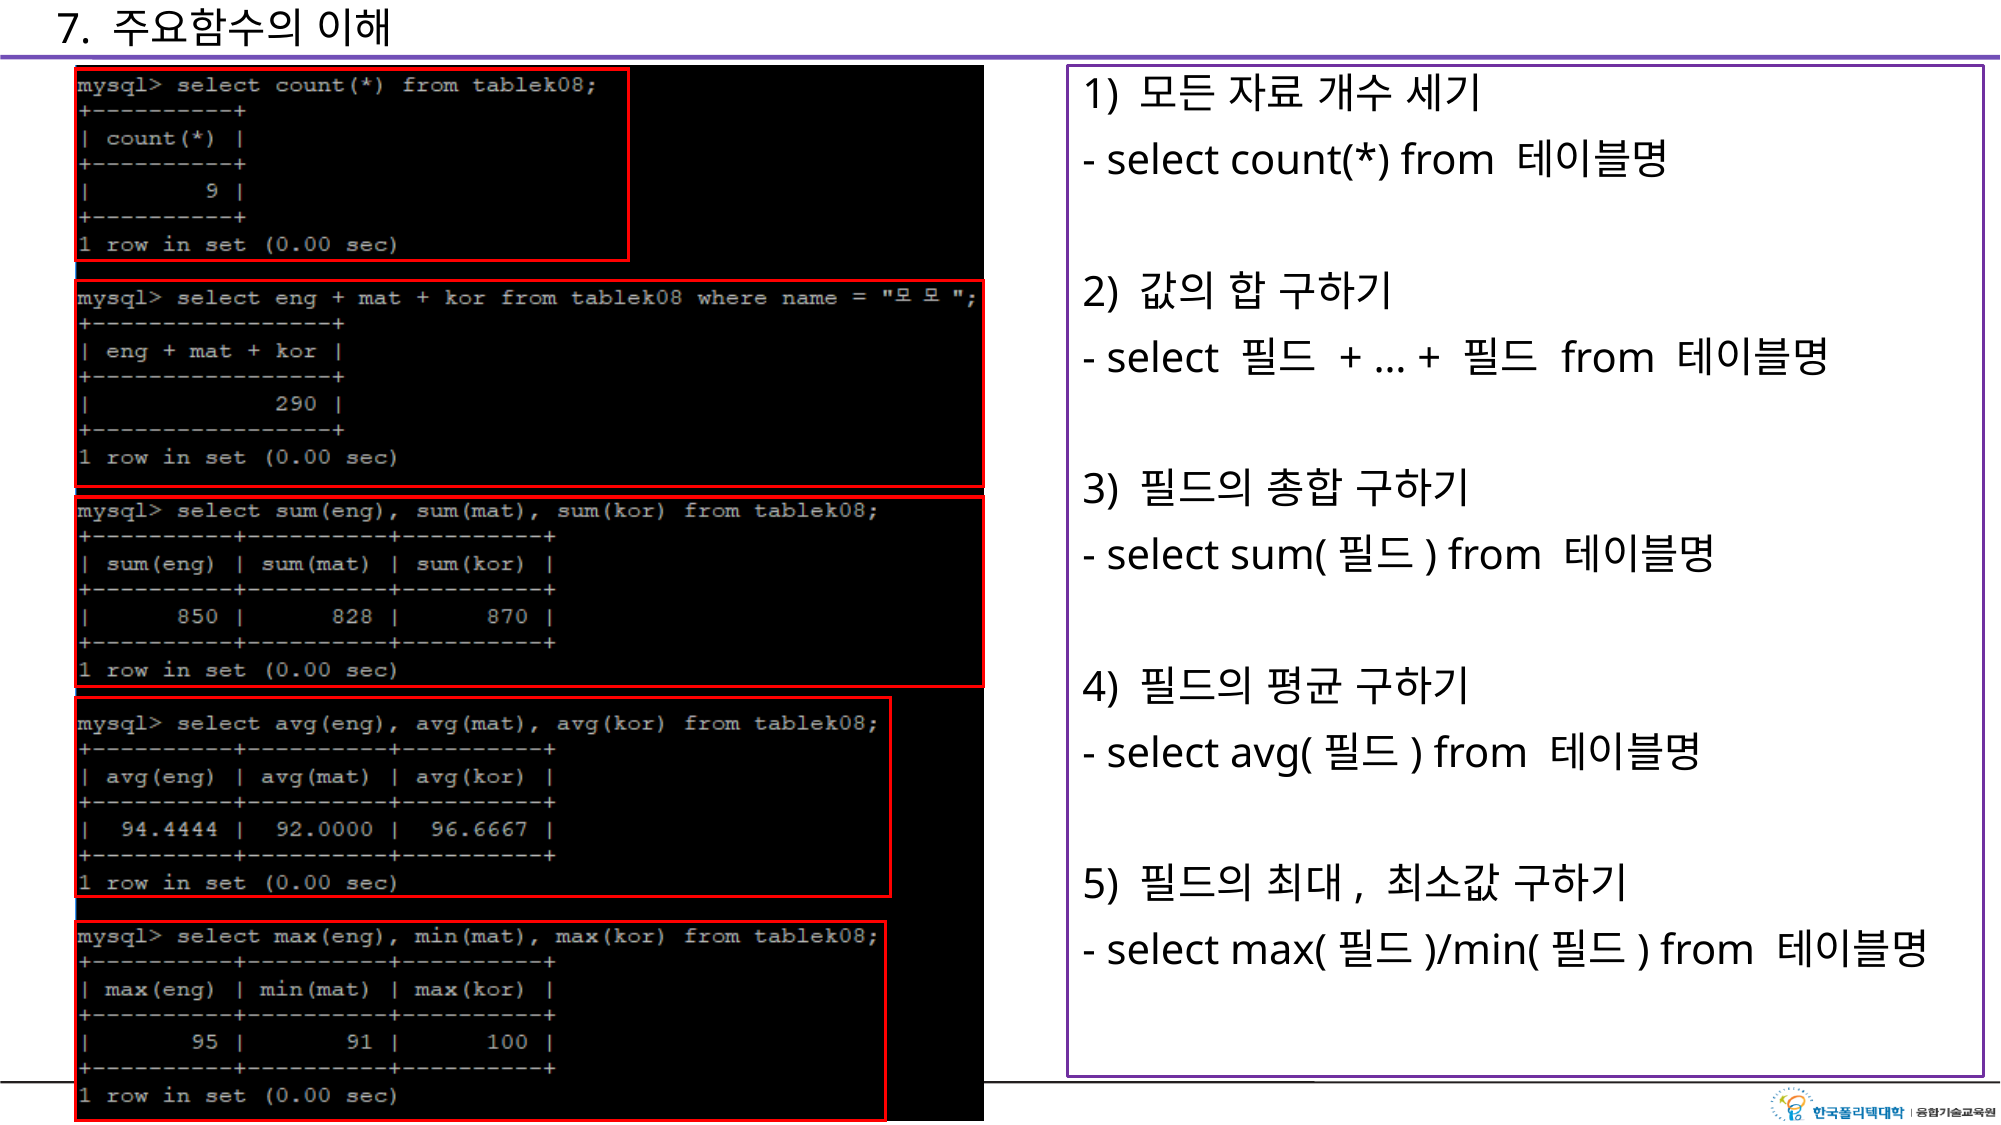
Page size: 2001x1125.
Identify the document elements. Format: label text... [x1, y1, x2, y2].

title 7. 주요함수의 이해 [41, 0, 1972, 69]
list 1) 모든 자료 개수 세기 - select count(*) from 테이블명 2) 값의 합 구하기 - select 필드 + … + 필드 from 테이블명 3) 필드의 총합 구하기 - select sum(필드) from 테이블명 4) 필드의 평균 구하기 - select avg(필드) from 테이블명 5) 필드의 최대, 최소값 구하기 - select max(필드)/min(필드) from 테이블명 [1066, 64, 1985, 1078]
picture [75, 65, 984, 1121]
picture [1765, 1084, 1998, 1124]
